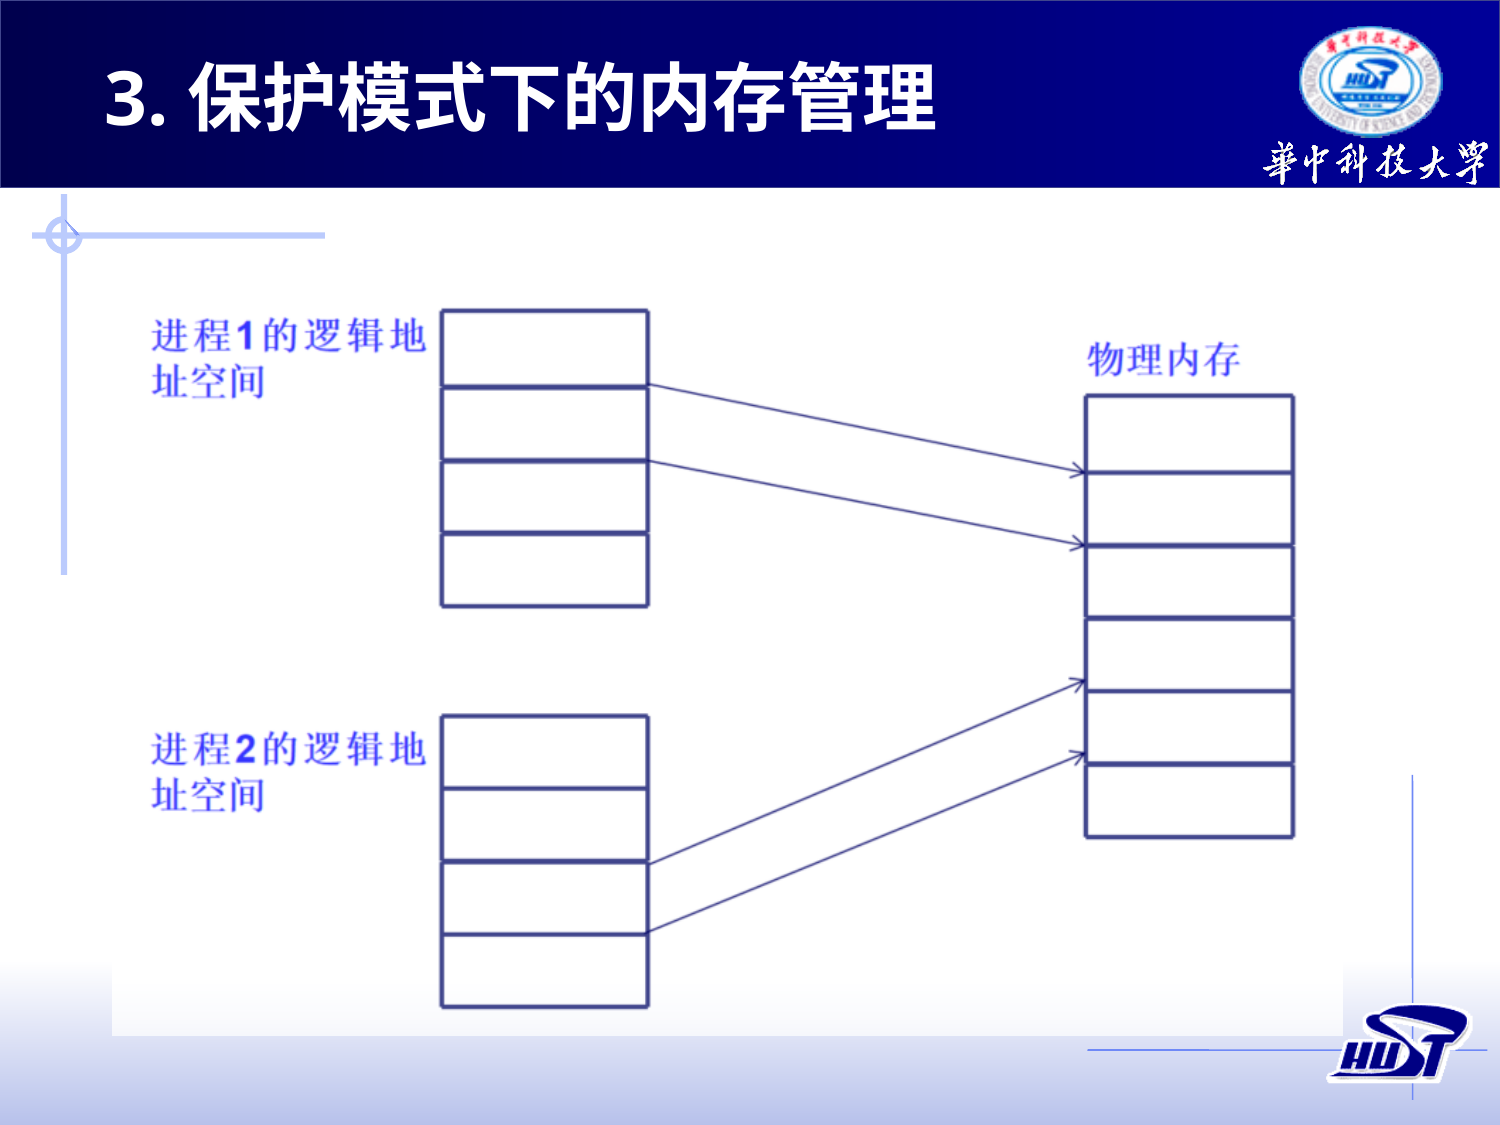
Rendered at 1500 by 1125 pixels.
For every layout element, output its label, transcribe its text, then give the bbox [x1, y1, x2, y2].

picture [111, 255, 1343, 1037]
text_box 3.保护模式下的内存管理 [89, 42, 1308, 148]
picture [1299, 26, 1443, 138]
picture [1262, 140, 1488, 185]
